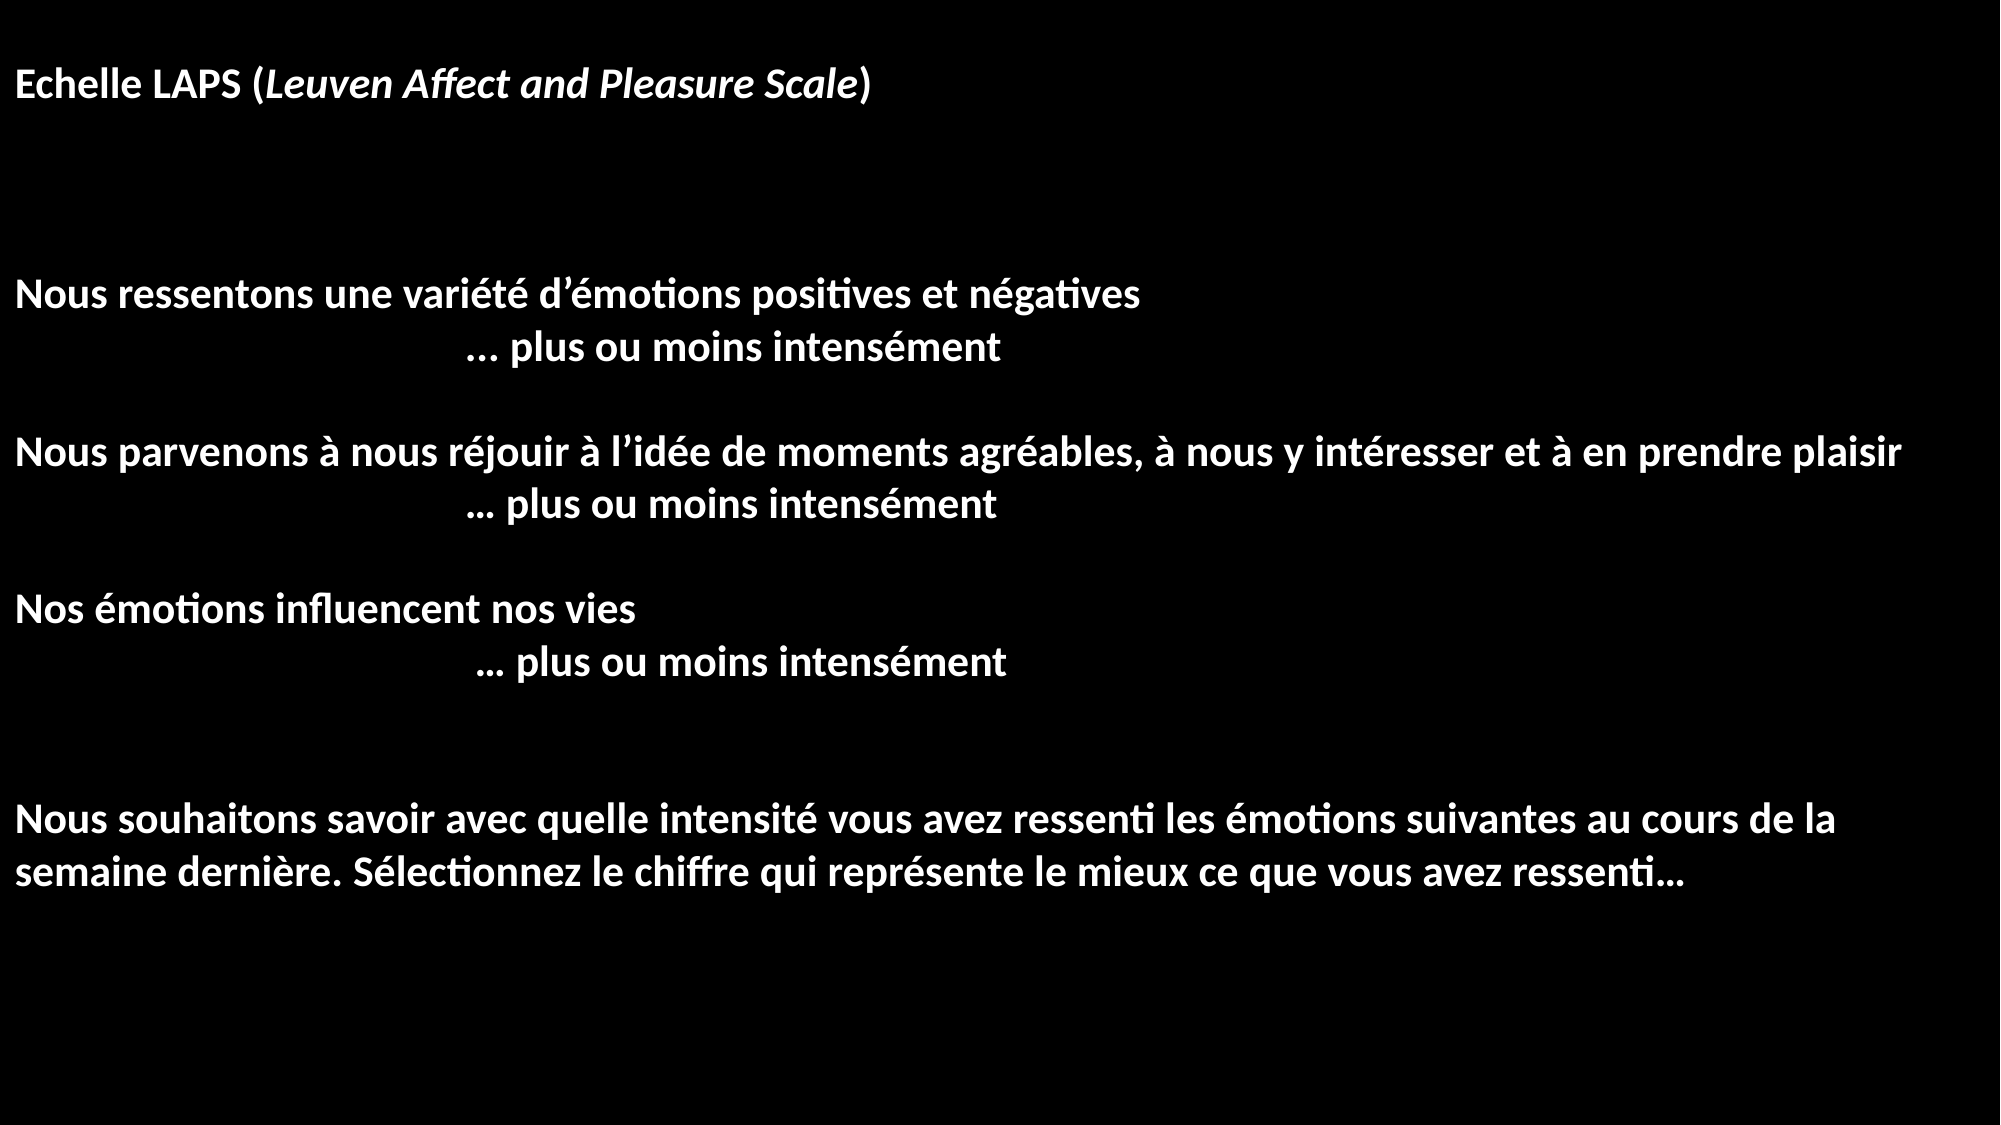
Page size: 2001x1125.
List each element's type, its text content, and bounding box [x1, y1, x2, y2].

text_box Echelle LAPS (Leuven Affect and Pleasure Scale) Nous ressentons une variété d’émotions positives et négatives ... plus ou moins intensément Nous parvenons à nous réjouir à l’idée de moments agréables, à nous y intéresser et à en prendre plaisir … plus ou moins intensément Nos émotions influencent nos vies … plus ou moins intensément Nous souhaitons savoir avec quelle intensité vous avez ressenti les émotions suivantes au cours de la semaine dernière. Sélectionnez le chiffre qui représente le mieux ce que vous avez ressenti… [0, 47, 2000, 1008]
